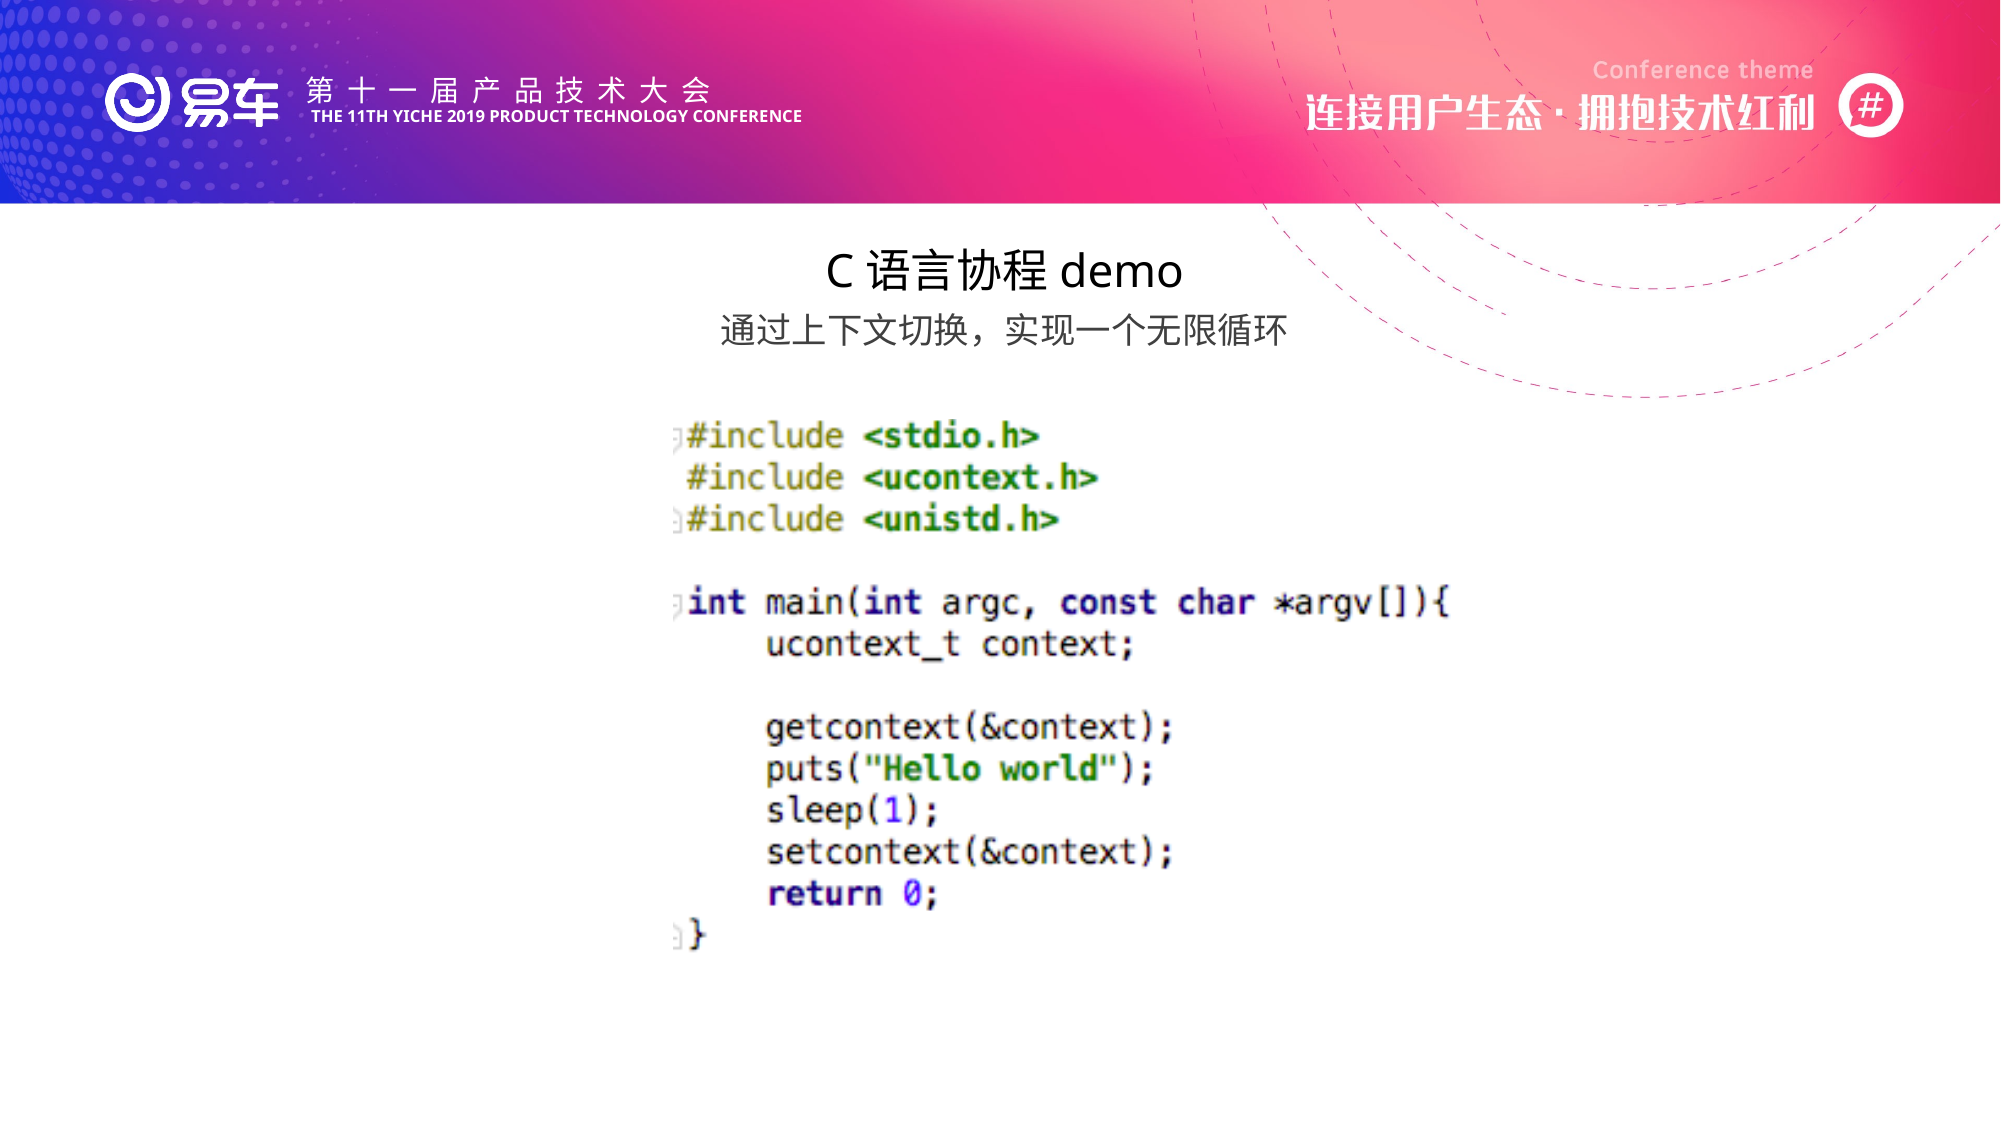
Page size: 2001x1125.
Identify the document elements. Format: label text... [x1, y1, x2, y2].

list 通过上下文切换，实现一个无限循环 [105, 304, 1904, 366]
picture [0, 0, 2001, 1125]
title C语言协程demo [105, 222, 1904, 300]
